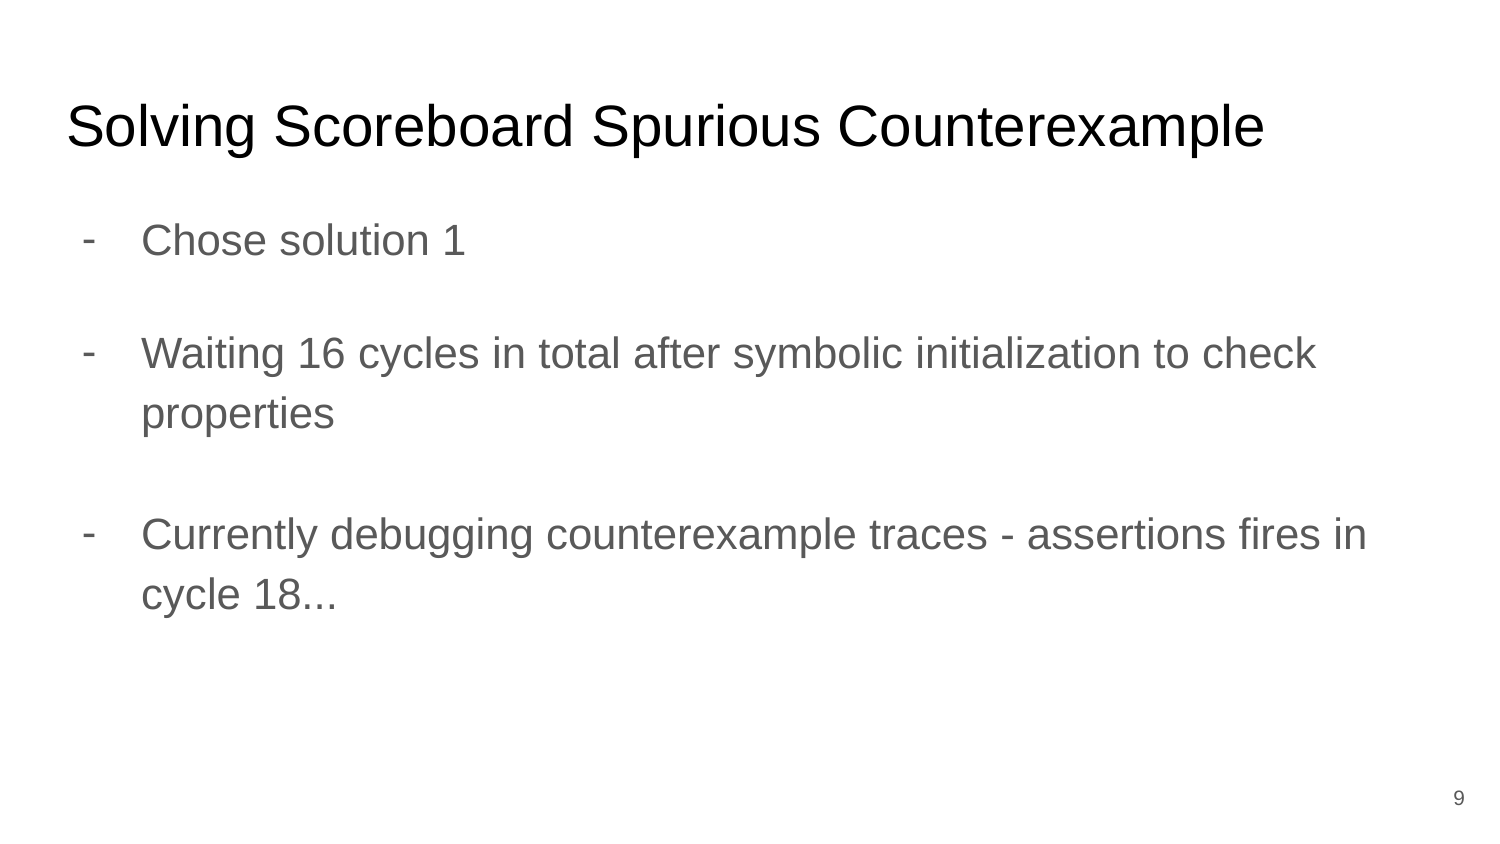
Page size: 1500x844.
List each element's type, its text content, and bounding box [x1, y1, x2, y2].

title Solving Scoreboard Spurious Counterexample [51, 72, 1449, 167]
slide_number ‹#› [1389, 764, 1480, 830]
list Chose solution 1 Waiting 16 cycles in total after symbolic initialization to check properties Currently debugging counterexample traces - assertions fires in cycle 18... [51, 189, 1449, 750]
